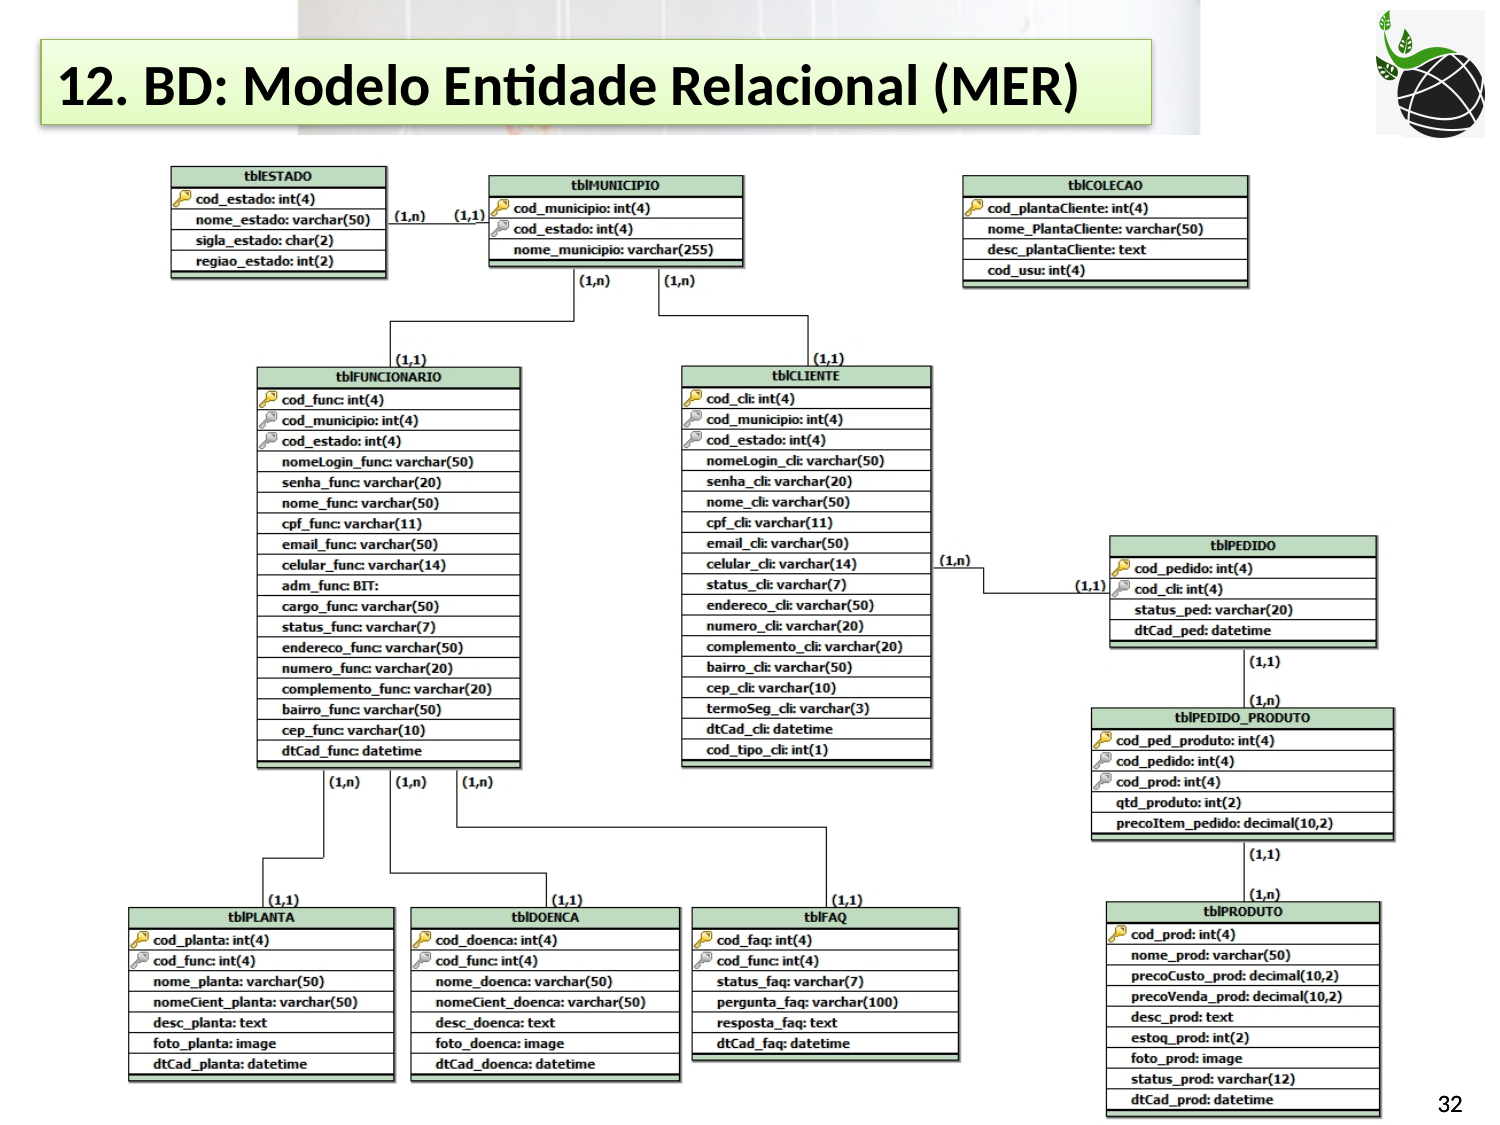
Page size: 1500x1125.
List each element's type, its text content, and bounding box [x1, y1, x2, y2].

text_box 12. BD: Modelo Entidade Relacional (MER) [40, 39, 1152, 125]
picture [88, 10, 1485, 1125]
text_box 32 [1407, 1072, 1478, 1125]
